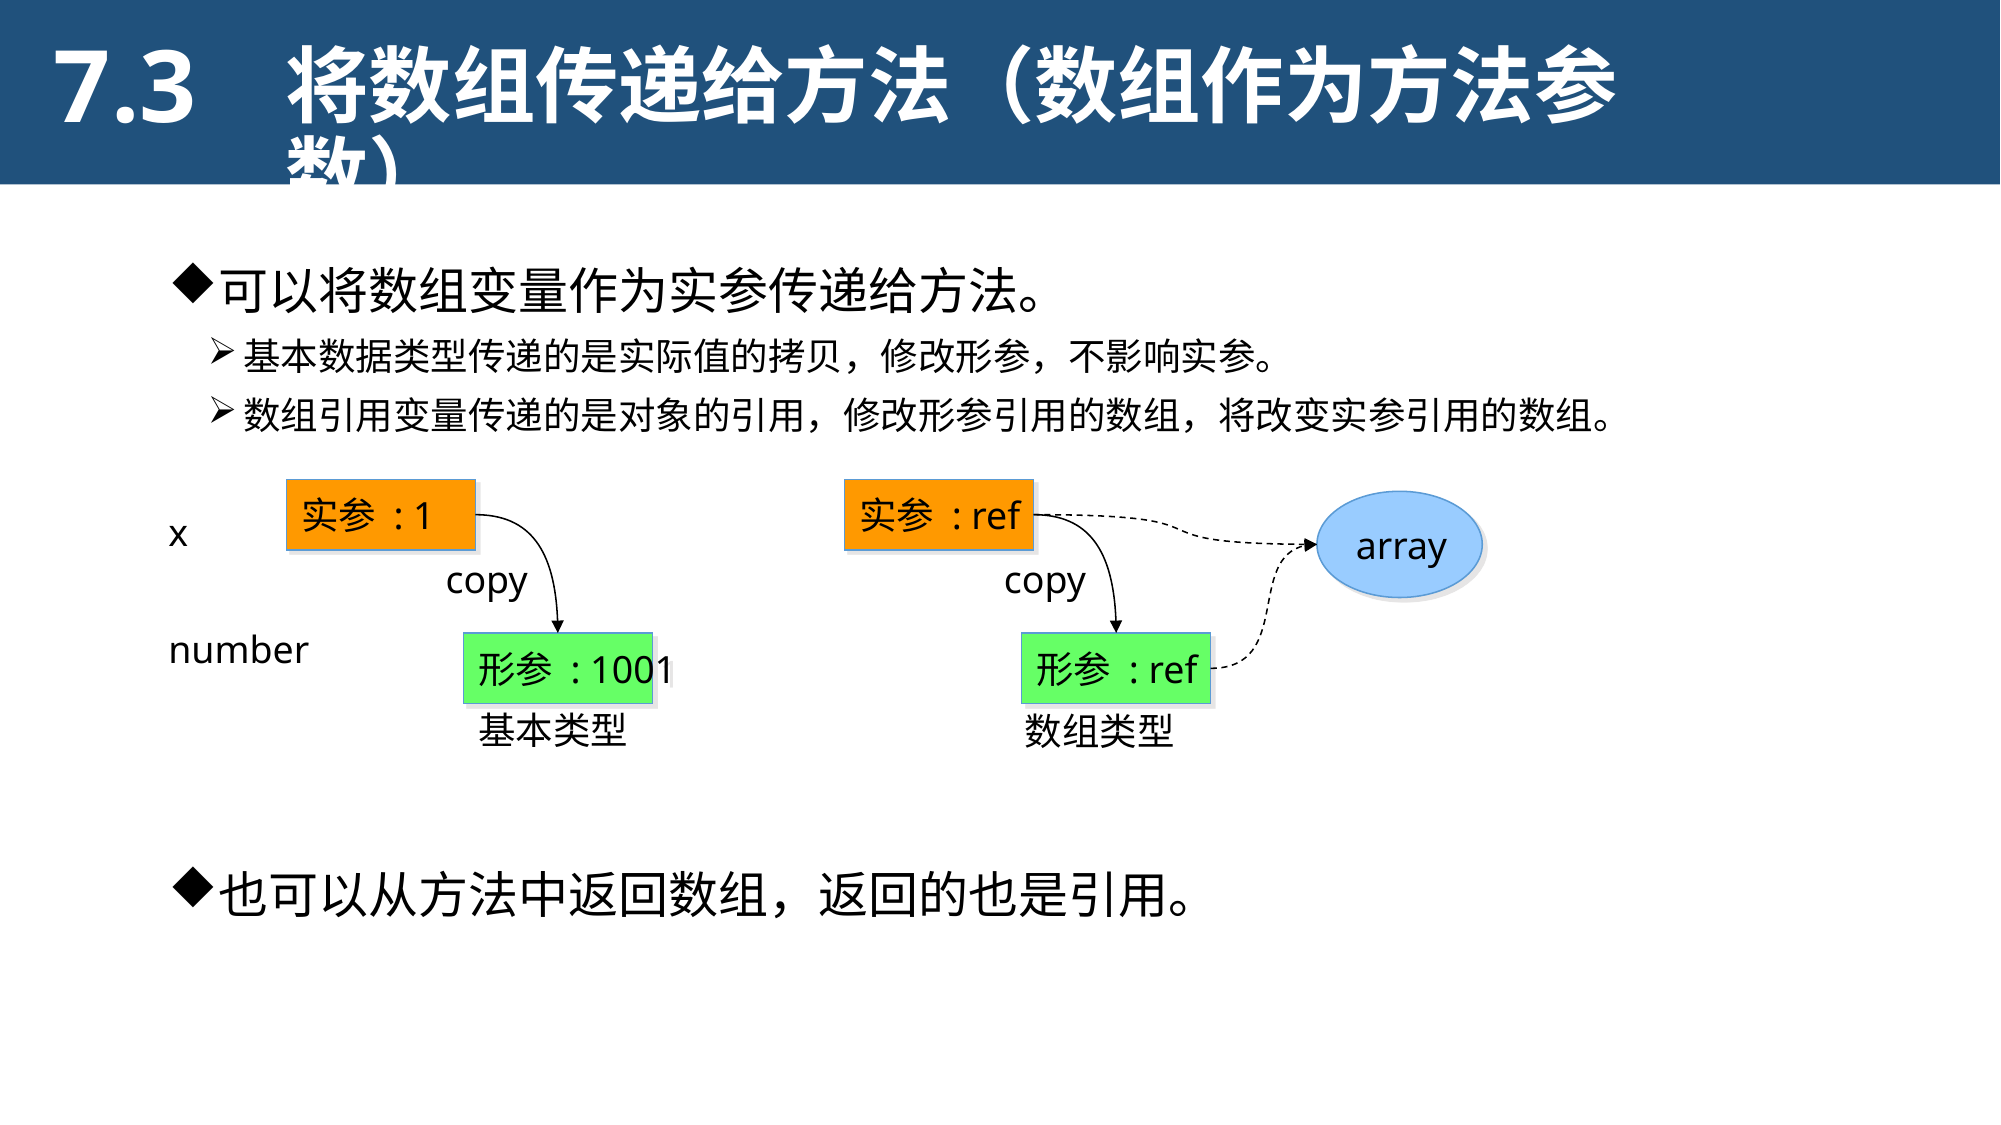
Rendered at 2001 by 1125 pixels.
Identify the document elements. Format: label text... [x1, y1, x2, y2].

text_box 可以将数组变量作为实参传递给方法。 基本数据类型传递的是实际值的拷贝，修改形参，不影响实参。 数组引用变量传递的是对象的引用，修改形参引用的数组，将改变实参引用的数组。 x number 也可以从方法中返回数组，返回的也是引用。 [153, 234, 1661, 1002]
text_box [286, 479, 1483, 761]
list 将数组传递给方法（数组作为方法参数） [270, 36, 1752, 119]
list 7.3 [38, 28, 244, 166]
